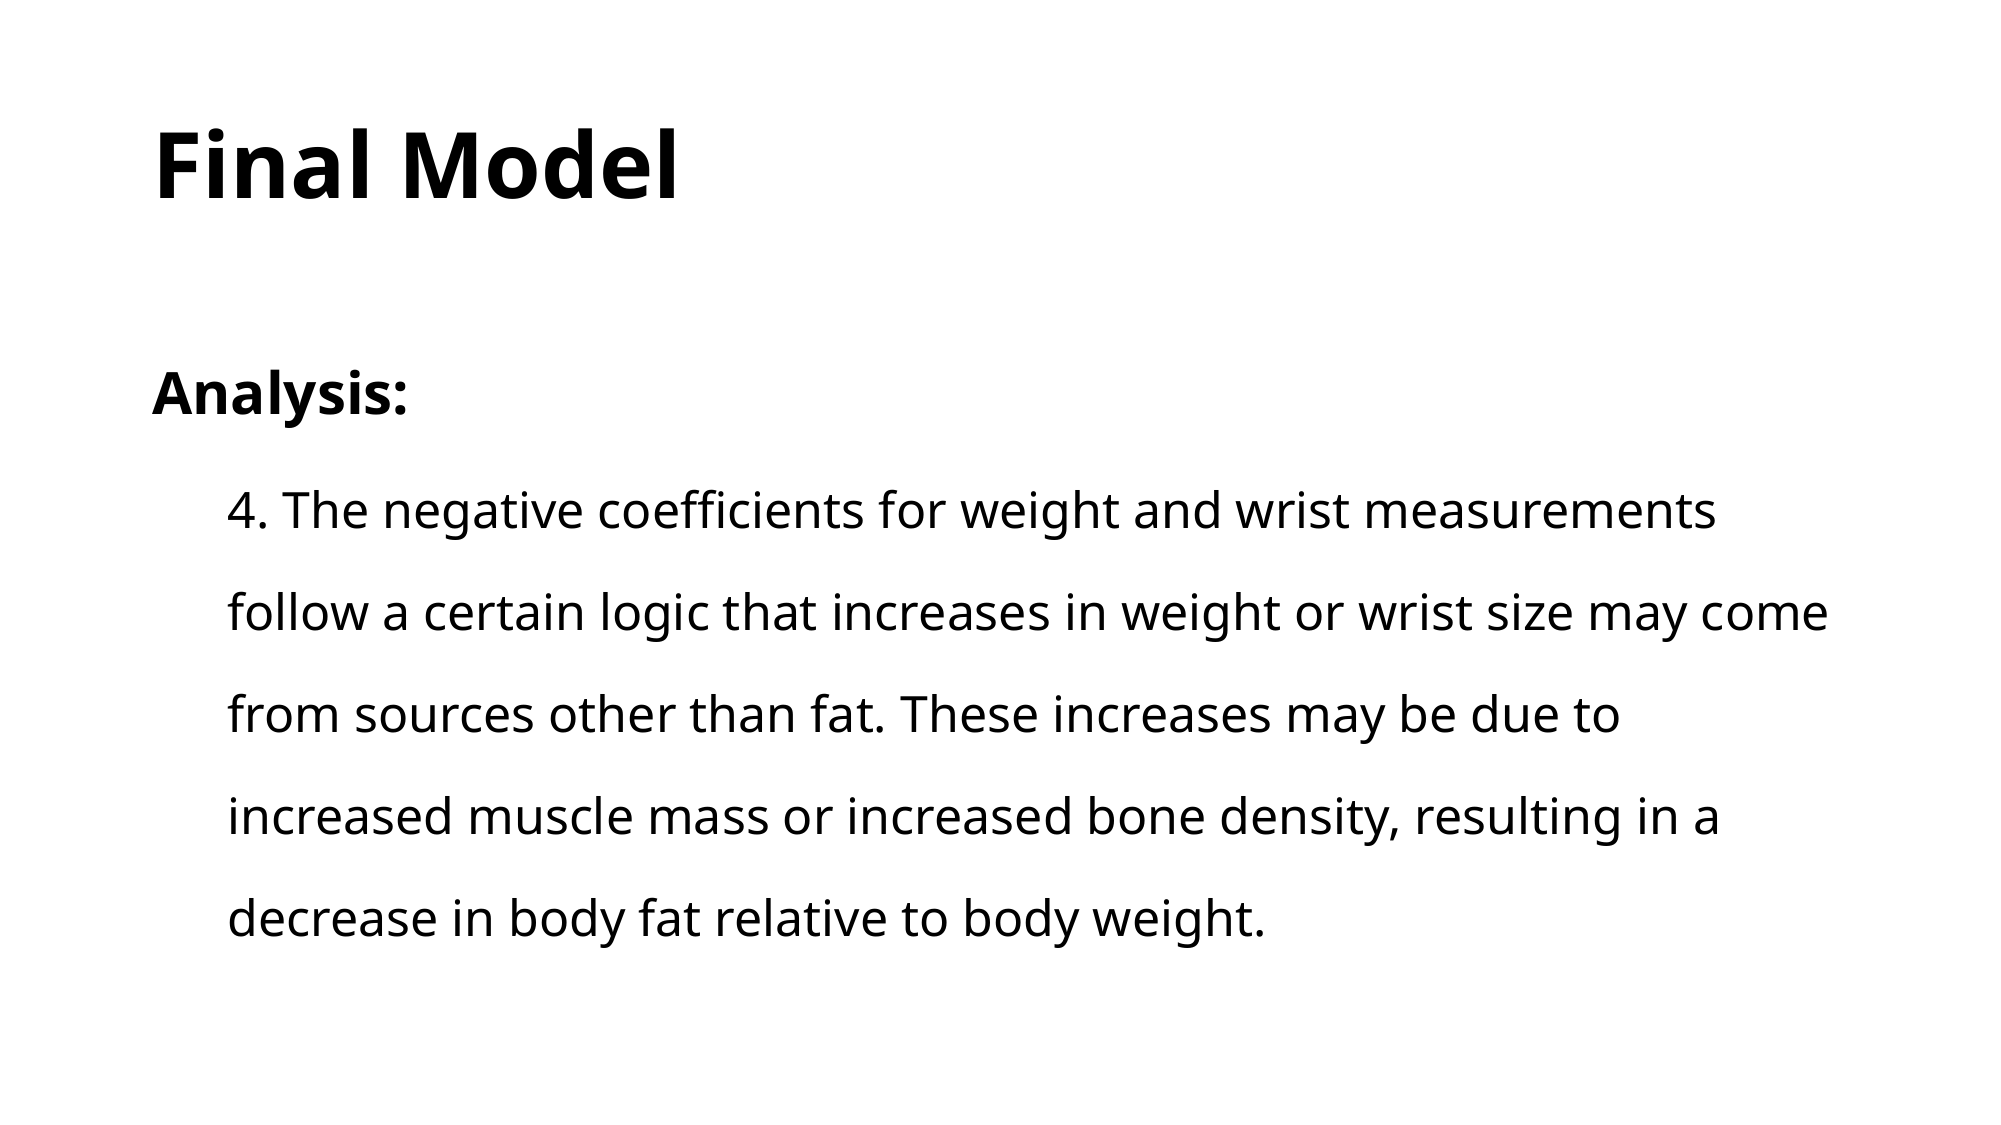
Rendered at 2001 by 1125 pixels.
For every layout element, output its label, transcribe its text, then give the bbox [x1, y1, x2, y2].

title Final Model [137, 59, 1863, 278]
list Analysis: 4. The negative coefficients for weight and wrist measurements follow a certain logic that increases in weight or wrist size may come from sources other than fat. These increases may be due to increased muscle mass or increased bone density, resulting in a decrease in body fat relative to body weight. [137, 299, 1863, 1014]
